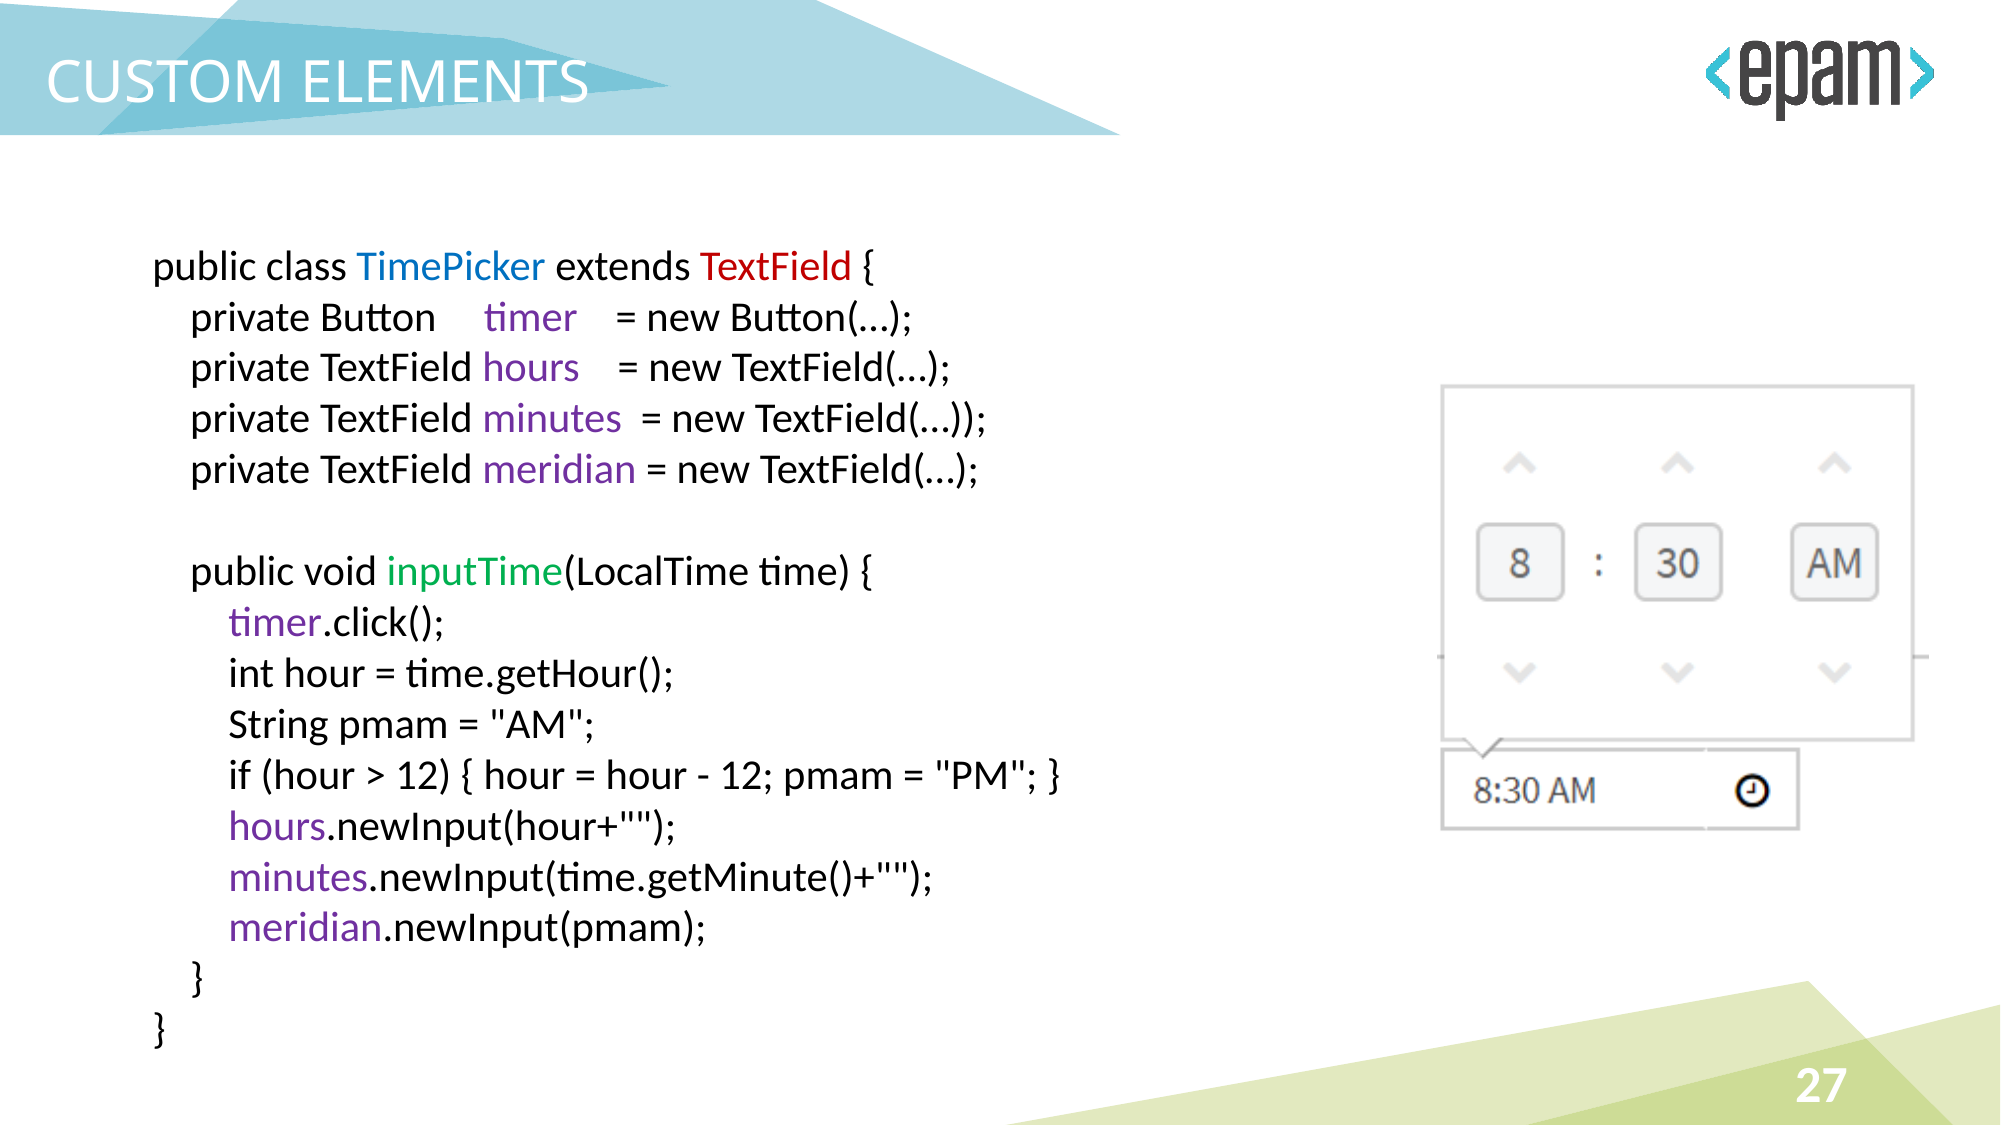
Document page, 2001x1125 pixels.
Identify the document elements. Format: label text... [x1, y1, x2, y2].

picture [1682, 19, 1957, 127]
picture [1437, 373, 1929, 837]
slide_number 27 [1412, 1042, 1863, 1103]
list public class TimePicker extends TextField { private Button timer = new Button(…); private TextField hours = new TextField(…); private TextField minutes = new TextField(…)); private TextField meridian = new TextField(…); public void inputTime(LocalTime time) { timer.click(); int hour = time.getHour(); String pmam = "AM"; if (hour > 12) { hour = hour - 12; pmam = "PM"; } hours.newInput(hour+""); minutes.newInput(time.getMinute()+""); meridian.newInput(pmam); } } [137, 230, 1288, 1064]
list Custom elements [30, 36, 2000, 158]
